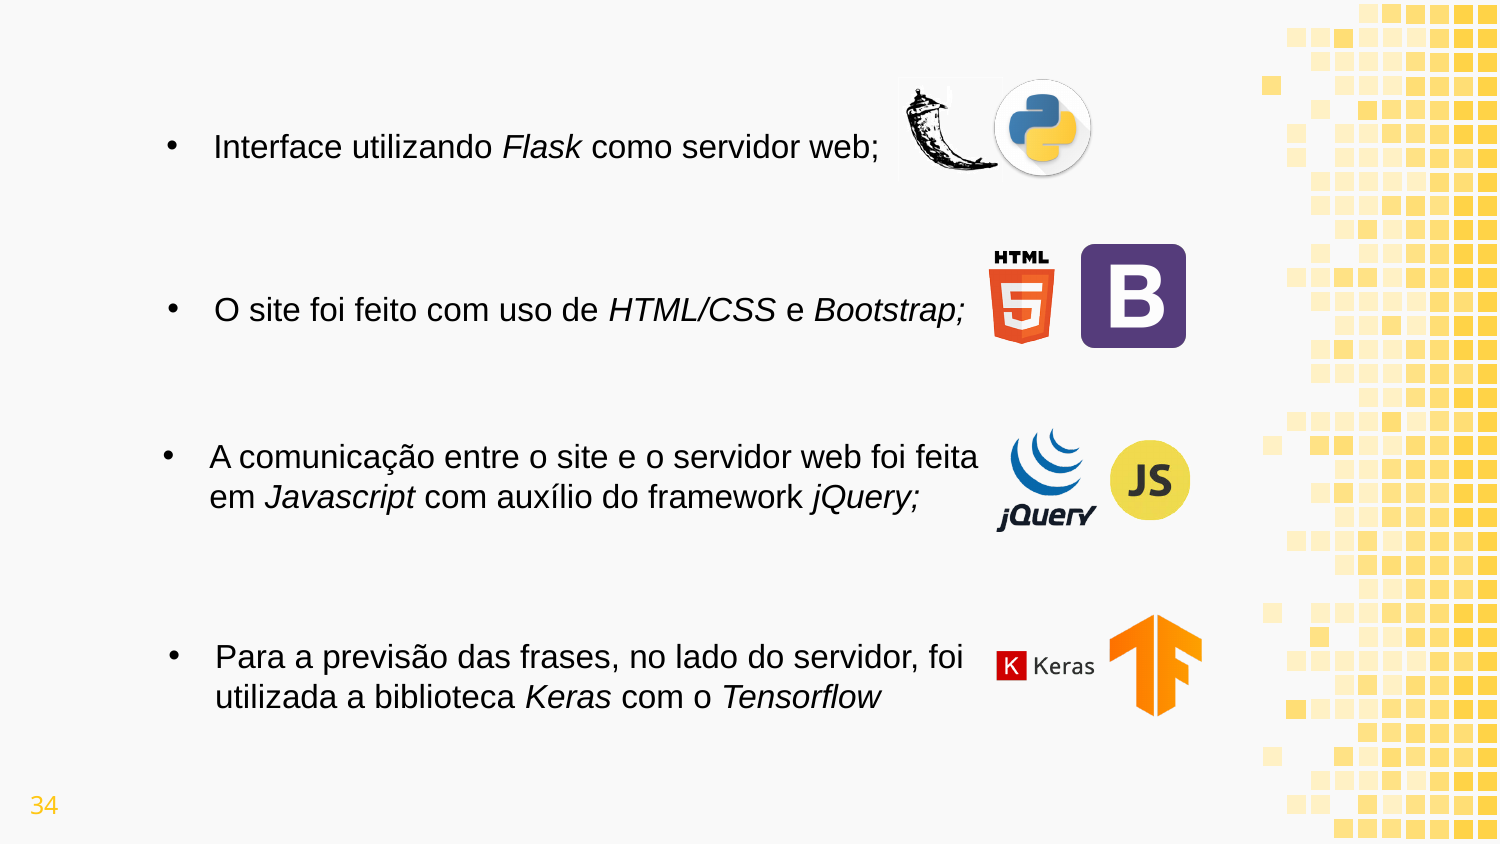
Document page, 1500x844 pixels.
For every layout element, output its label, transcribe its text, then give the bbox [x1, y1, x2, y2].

picture [898, 75, 1095, 182]
slide_number 34 [15, 774, 105, 839]
picture [996, 613, 1101, 718]
text_box O site foi feito com uso de HTML/CSS e Bootstrap; [152, 281, 963, 336]
picture [994, 427, 1202, 533]
picture [1081, 243, 1186, 349]
text_box Para a previsão das frases, no lado do servidor, foi utilizada a biblioteca Keras com o Tensorflow [153, 627, 992, 723]
picture [1103, 612, 1208, 717]
text_box A comunicação entre o site e o servidor web foi feita em Javascript com auxílio do framework jQuery; [147, 428, 992, 523]
picture [968, 243, 1073, 349]
text_box Interface utilizando Flask como servidor web; [151, 117, 893, 173]
